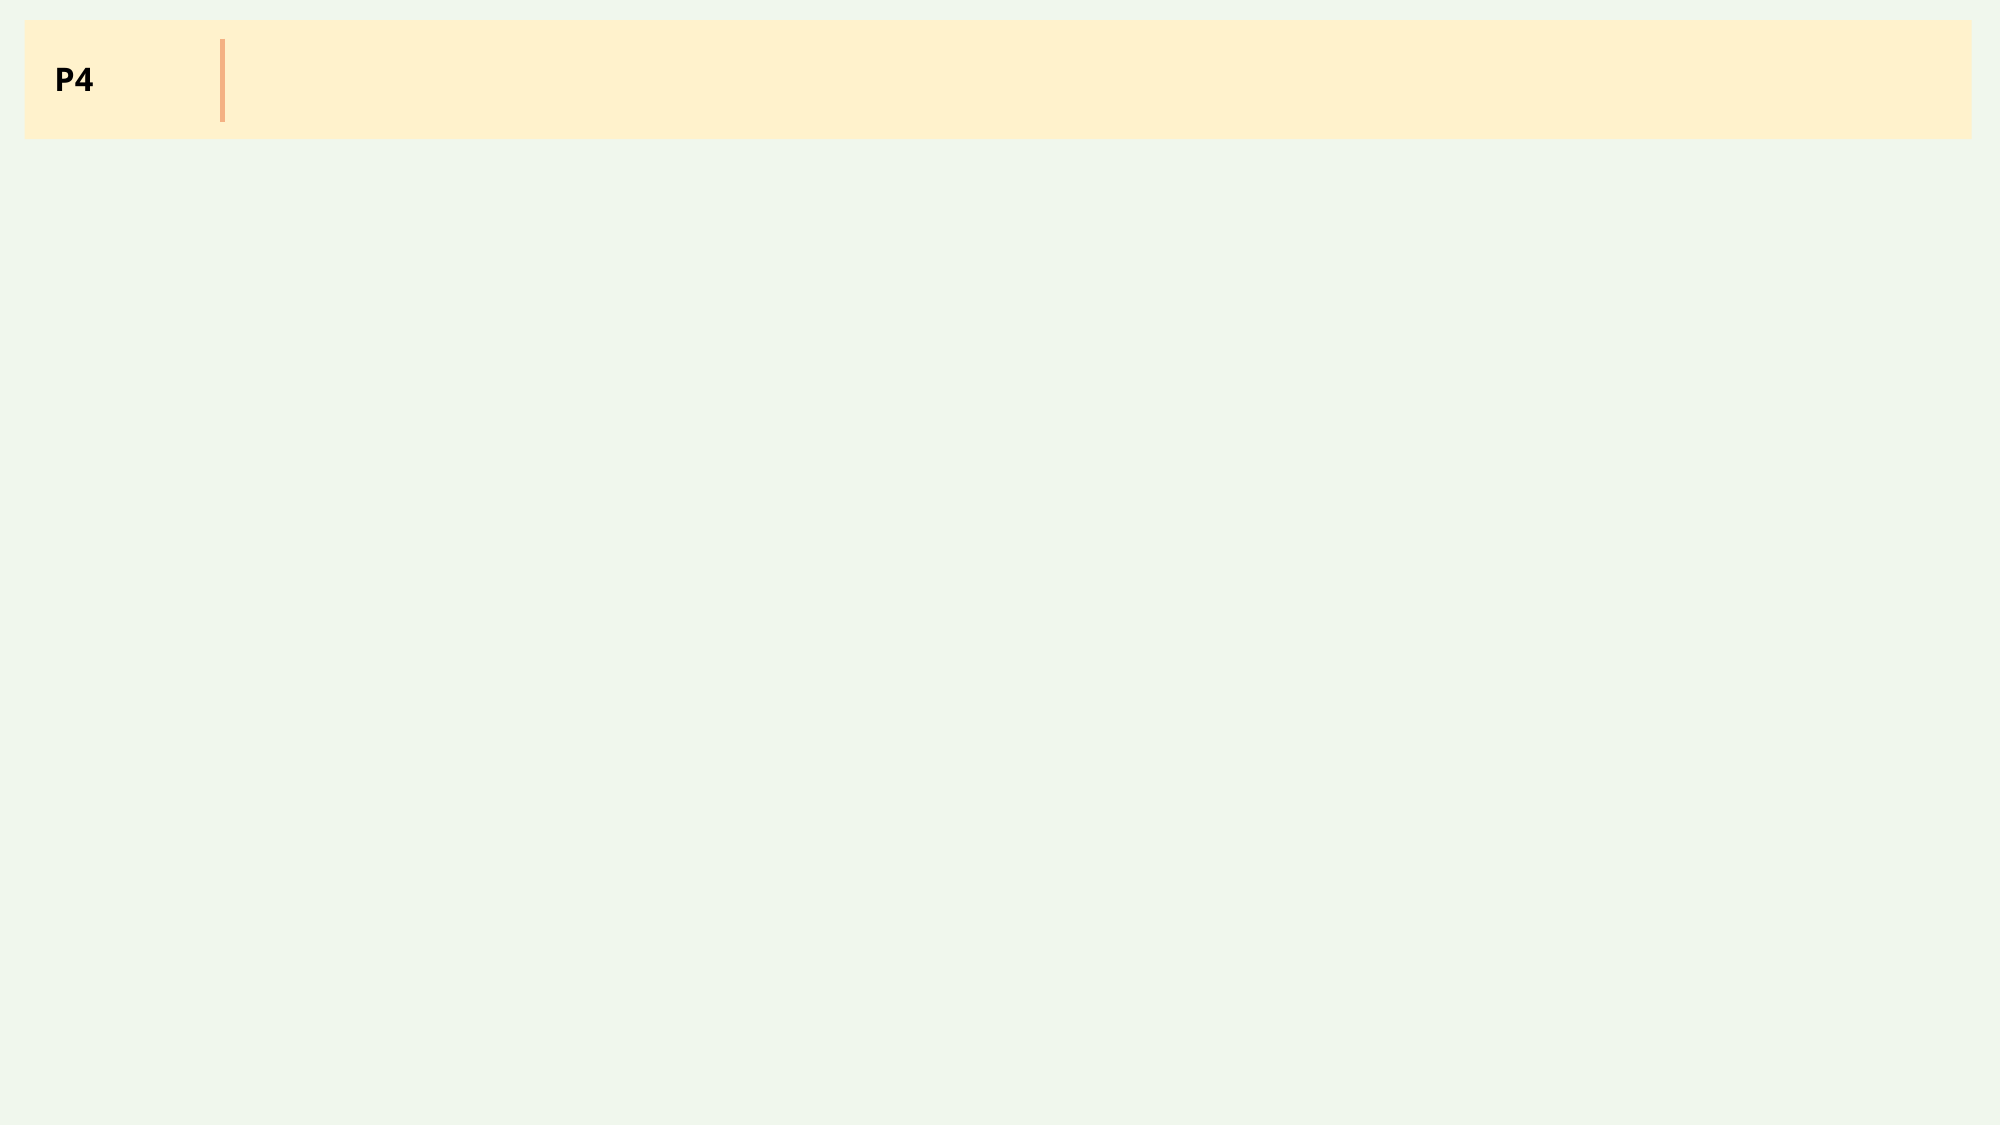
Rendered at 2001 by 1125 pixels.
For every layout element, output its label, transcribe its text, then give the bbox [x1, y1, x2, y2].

list P4 [39, 52, 208, 108]
